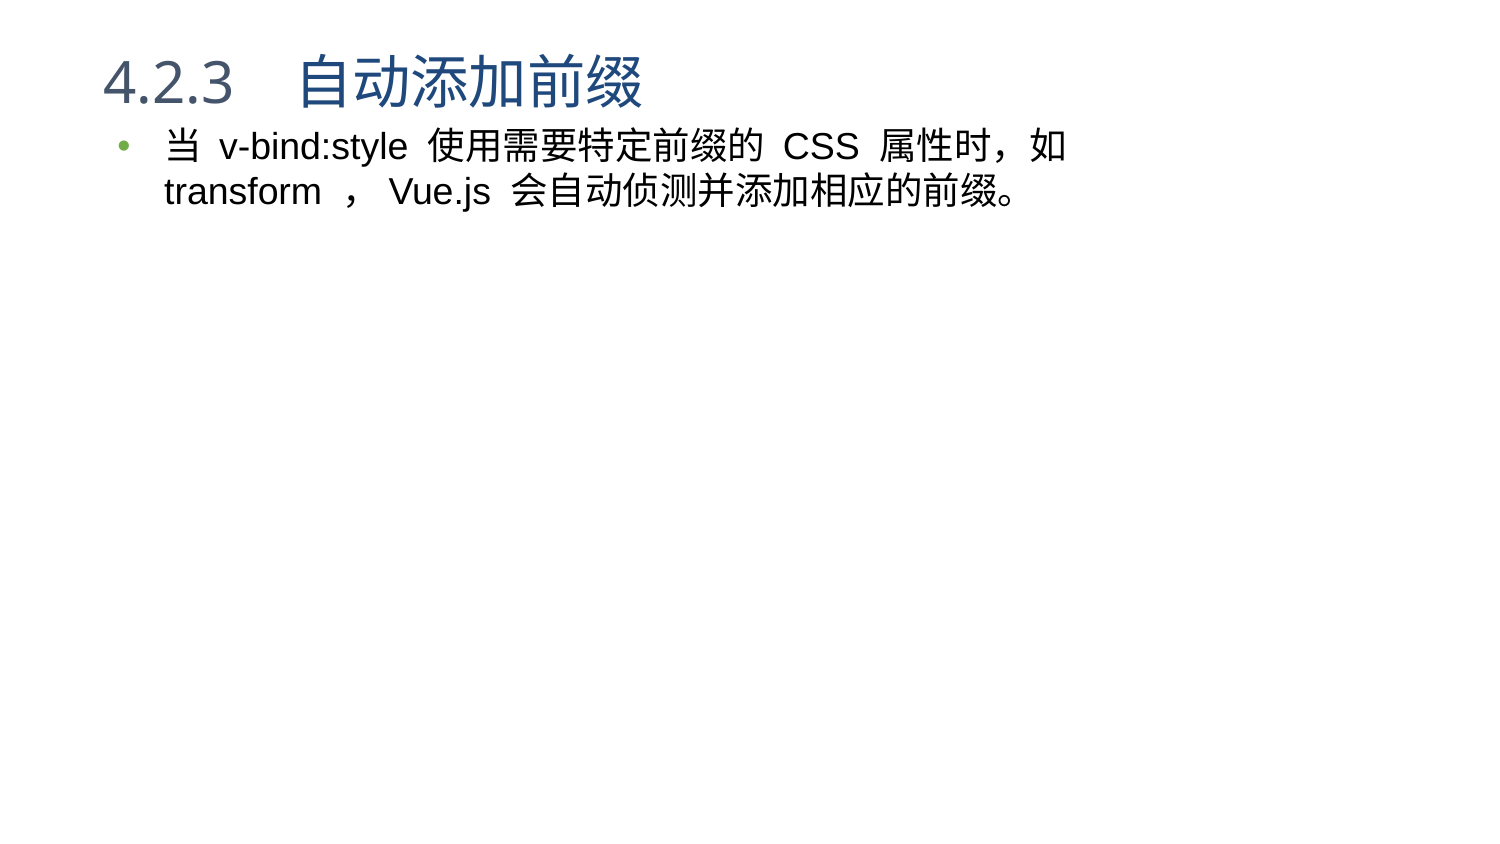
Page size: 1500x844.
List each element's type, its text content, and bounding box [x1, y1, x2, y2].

text_box 4.2.3 自动添加前缀 [88, 38, 1278, 123]
text_box 当 v-bind:style 使用需要特定前缀的 CSS 属性时，如 transform ，Vue.js 会自动侦测并添加相应的前缀。 [102, 115, 1425, 841]
